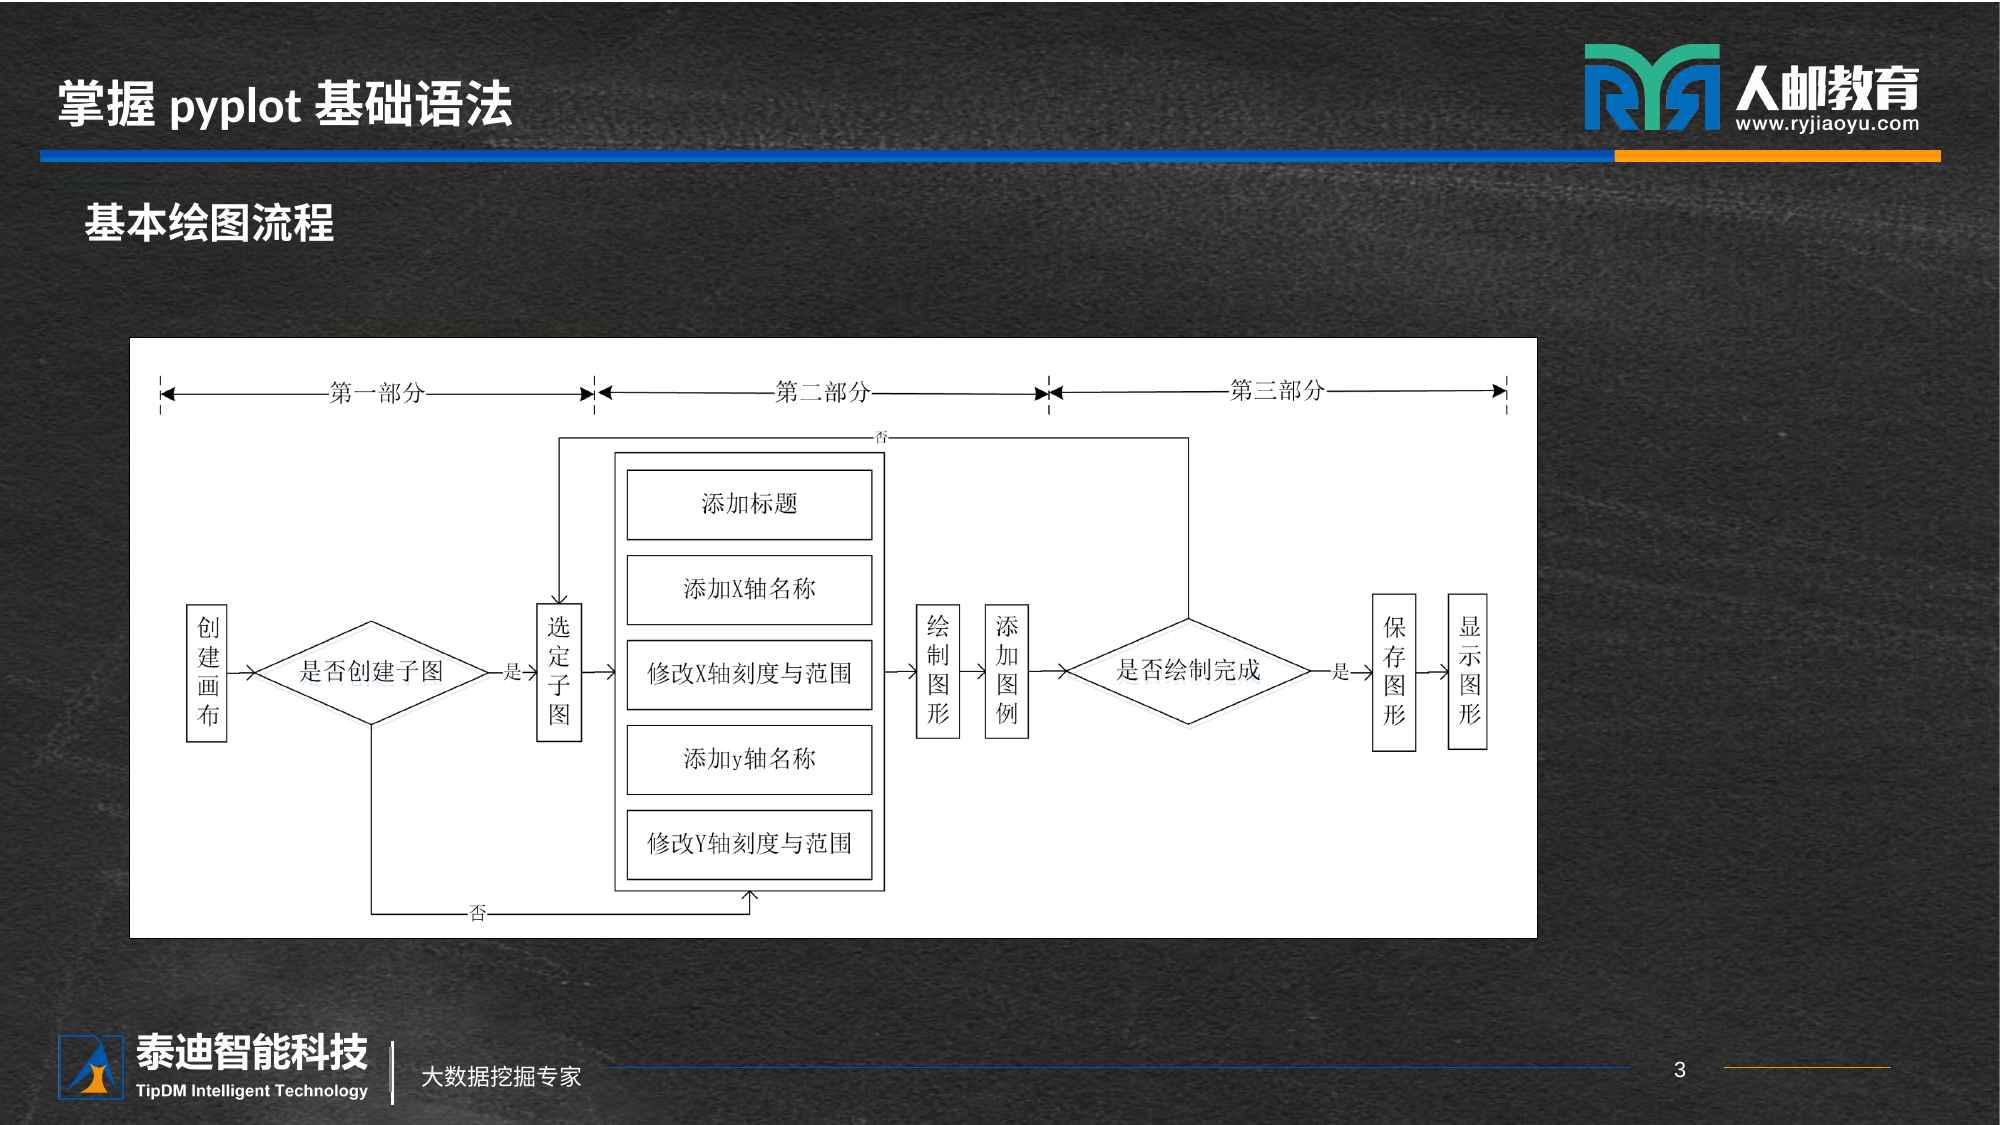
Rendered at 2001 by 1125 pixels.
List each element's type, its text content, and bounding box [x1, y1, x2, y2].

picture [0, 2, 2000, 1125]
title 掌握pyplot基础语法 [41, 58, 1842, 146]
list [129, 337, 1539, 939]
list 基本绘图流程 [69, 186, 1892, 257]
